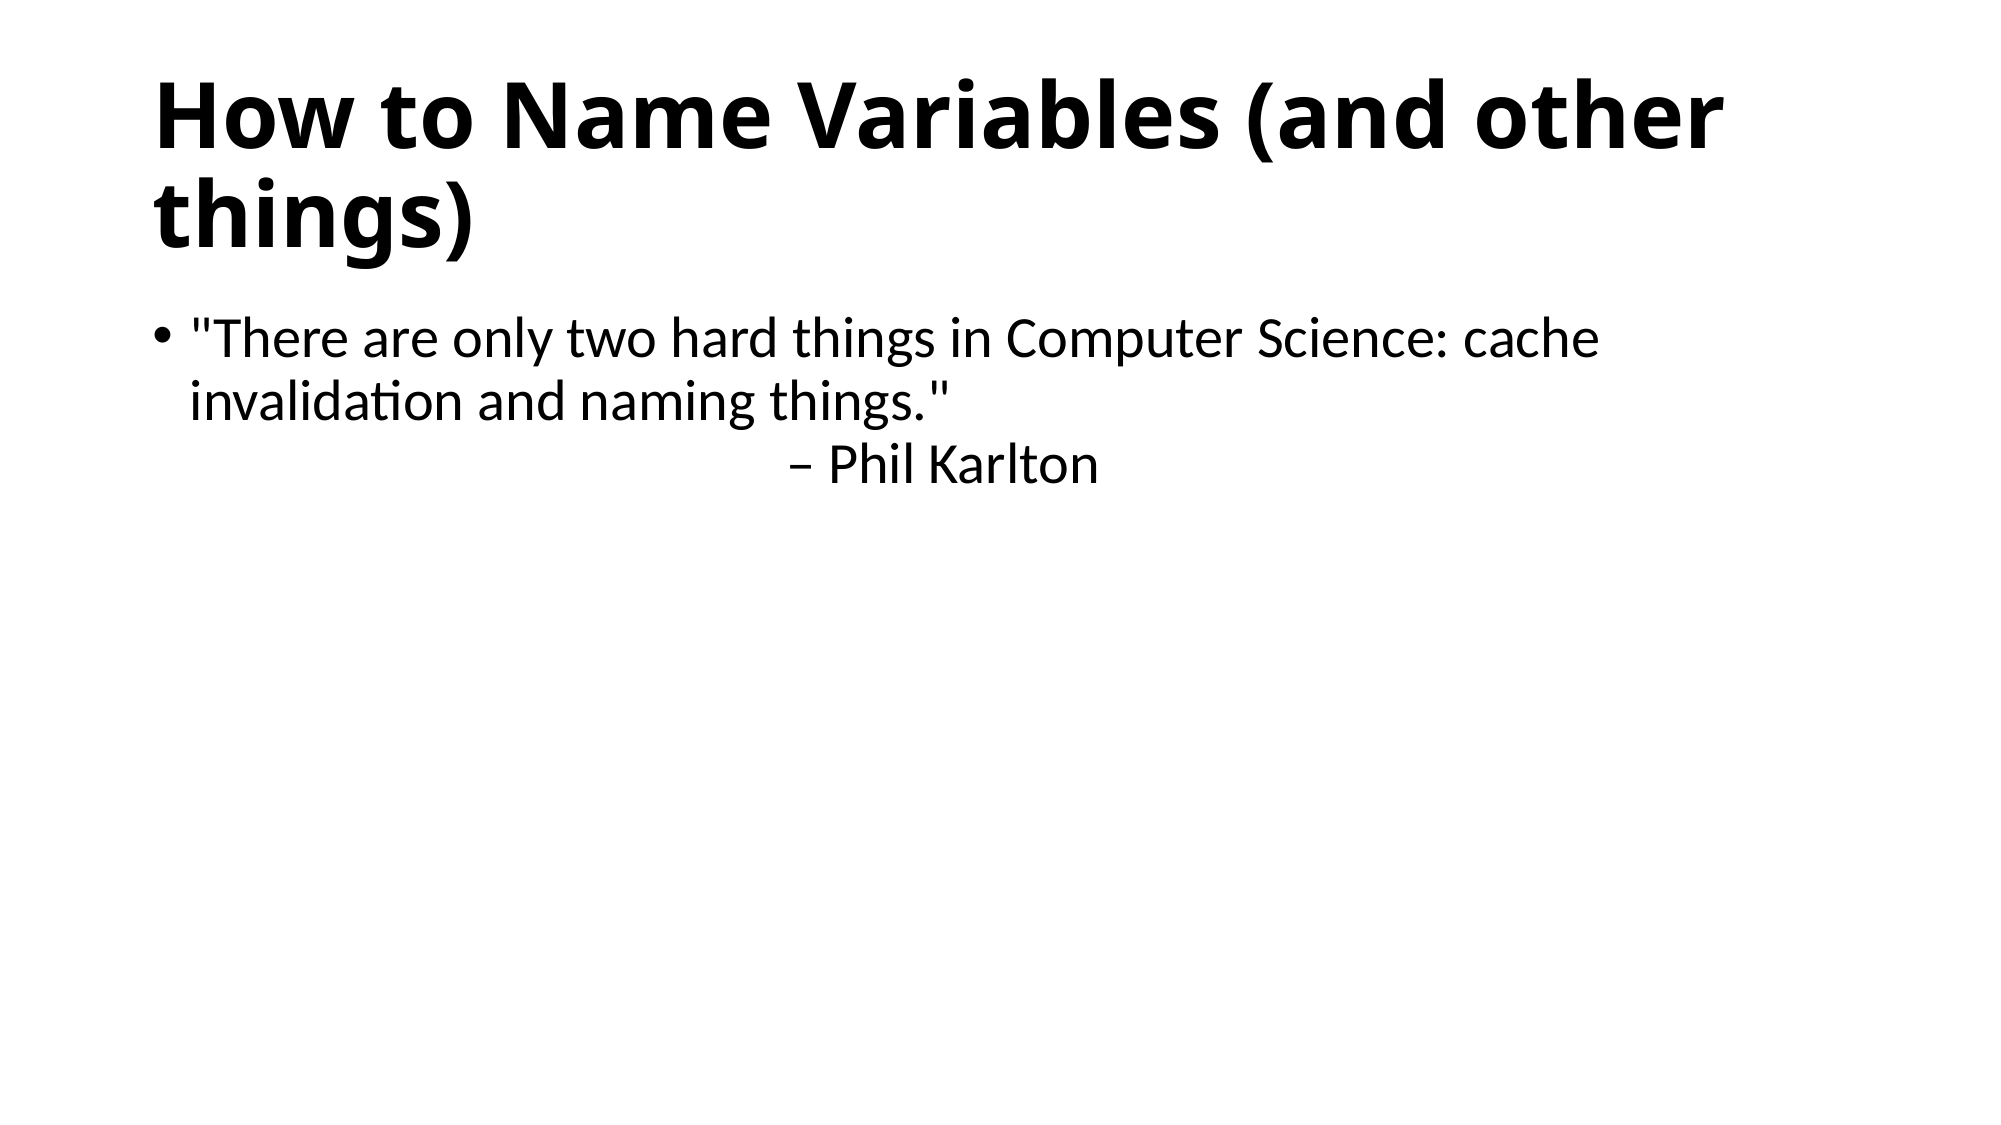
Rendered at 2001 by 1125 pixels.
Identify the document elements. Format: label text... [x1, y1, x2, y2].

list "There are only two hard things in Computer Science: cache invalidation and naming things." – Phil Karlton [137, 299, 1863, 1014]
title How to Name Variables (and other things) [137, 59, 1863, 278]
